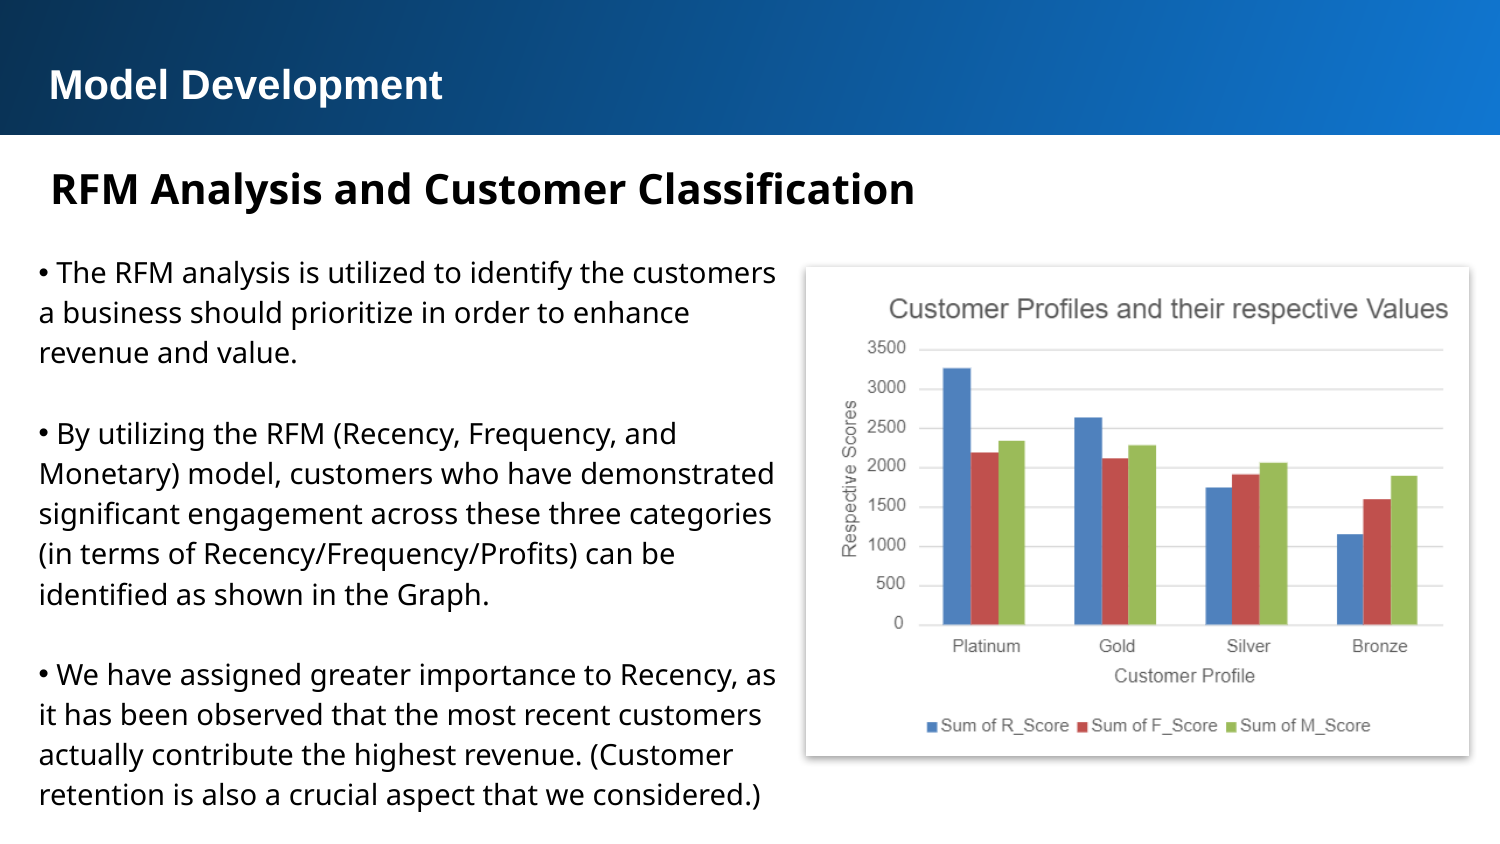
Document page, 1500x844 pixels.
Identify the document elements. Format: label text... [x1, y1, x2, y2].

picture [820, 280, 1455, 743]
text_box The RFM analysis is utilized to identify the customers a business should prioritize in order to enhance revenue and value. By utilizing the RFM (Recency, Frequency, and Monetary) model, customers who have demonstrated significant engagement across these three categories (in terms of Recency/Frequency/Profits) can be identified as shown in the Graph. We have assigned greater importance to Recency, as it has been observed that the most recent customers actually contribute the highest revenue. (Customer retention is also a crucial aspect that we considered.) [23, 234, 809, 827]
text_box [0, 0, 1500, 135]
text_box Model Development [33, 43, 1439, 124]
text_box RFM Analysis and Customer Classification [35, 140, 1441, 229]
